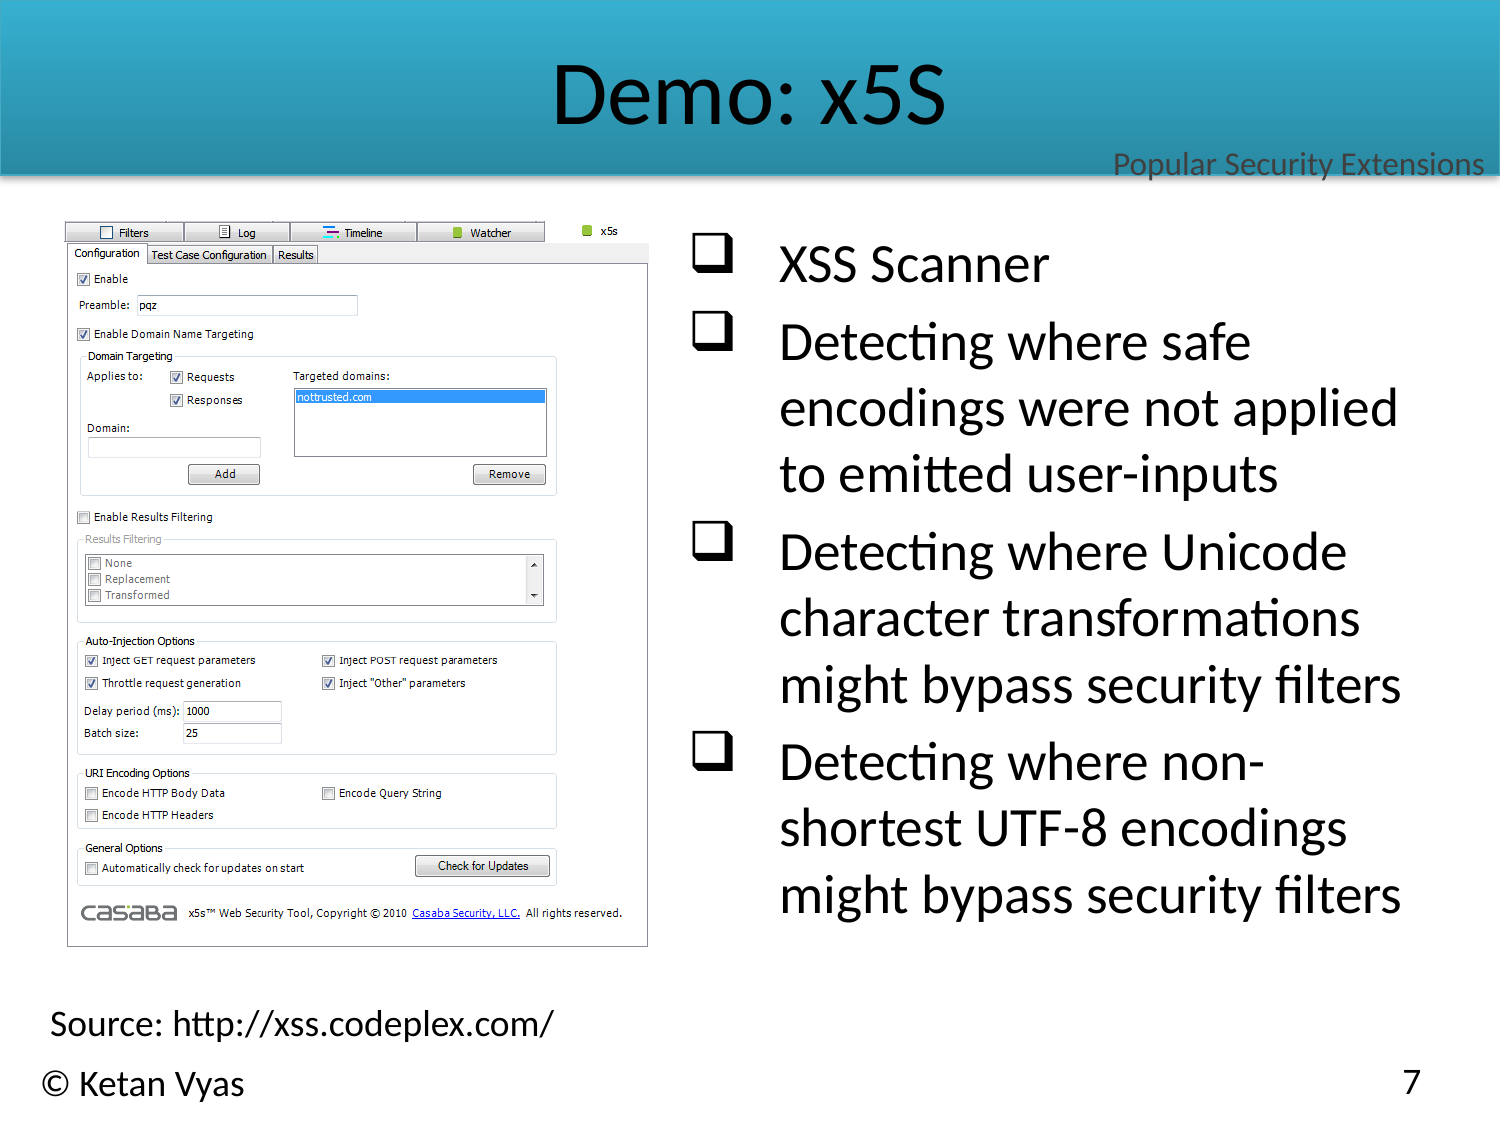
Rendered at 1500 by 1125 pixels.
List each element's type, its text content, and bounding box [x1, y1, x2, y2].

text_box Source: http://xss.codeplex.com/ [35, 992, 1465, 1052]
list XSS Scanner Detecting where safe encodings were not applied to emitted user-inputs Detecting where Unicode character transformations might bypass security filters Detecting where non-shortest UTF-8 encodings might bypass security filters [673, 219, 1425, 992]
picture [64, 221, 649, 948]
title Demo: x5S [75, 24, 1425, 134]
text_box Popular Security Extensions [0, 134, 1500, 190]
